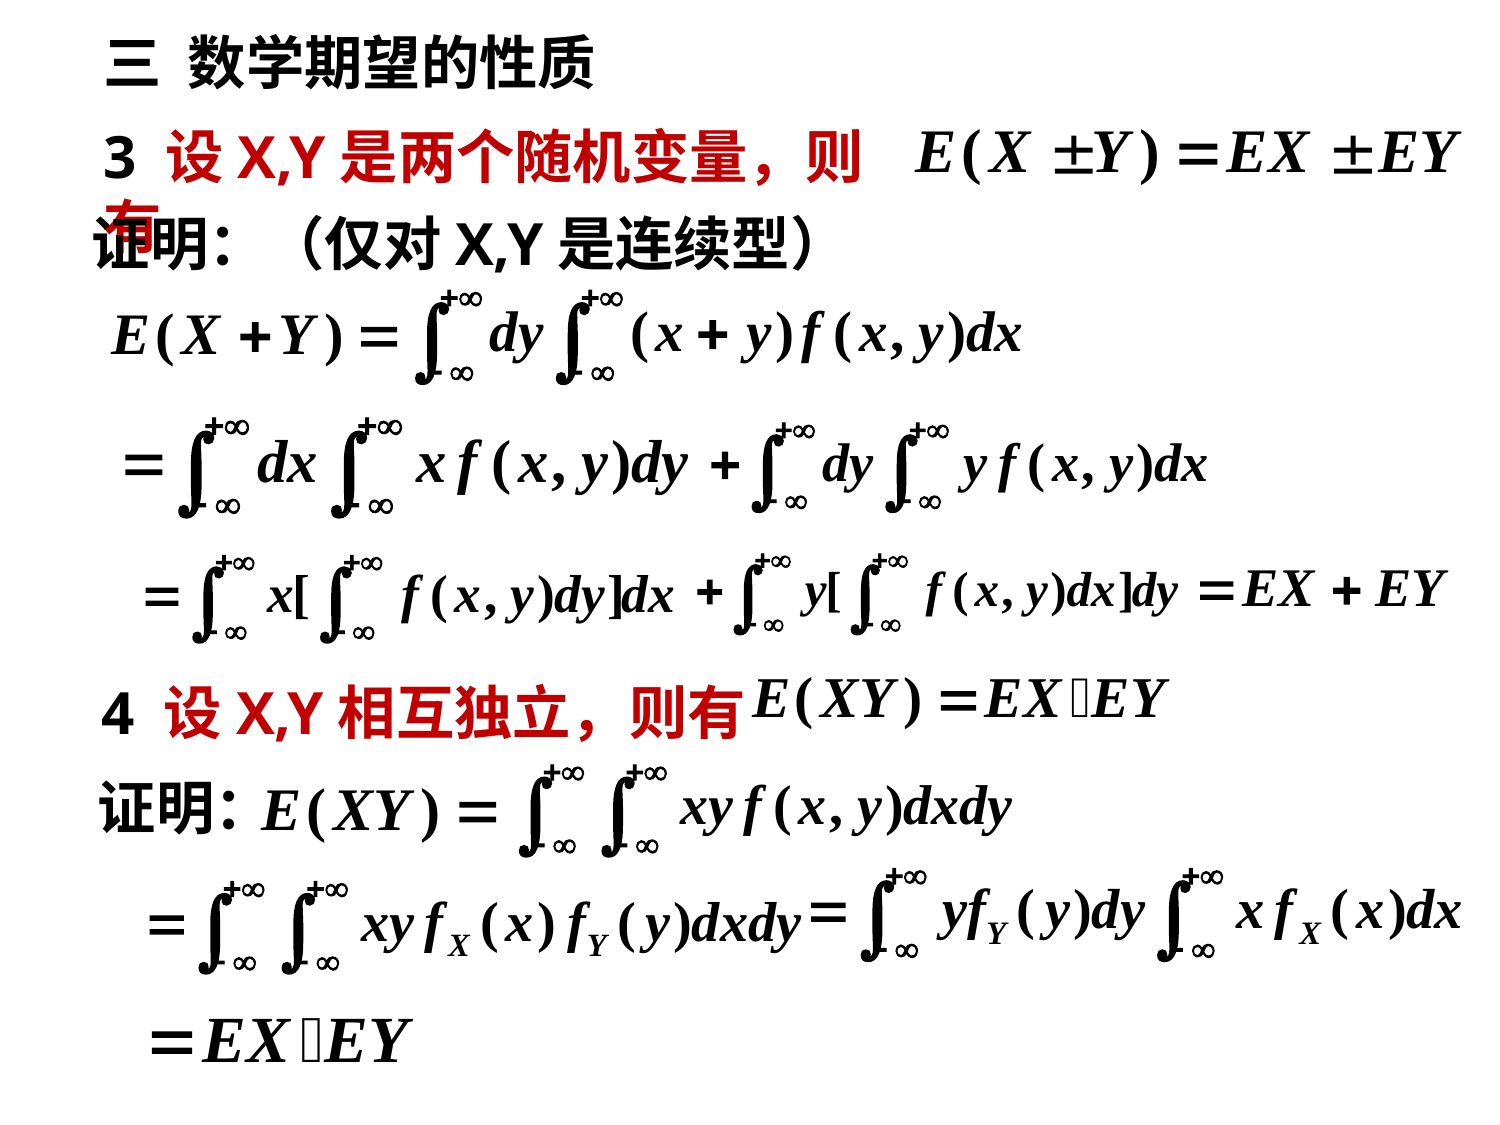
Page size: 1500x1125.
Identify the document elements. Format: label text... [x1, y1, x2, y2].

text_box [501, 745, 1025, 860]
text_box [249, 774, 496, 856]
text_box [740, 664, 1183, 742]
text_box 4 设X,Y相互独立，则有 [86, 668, 736, 754]
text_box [135, 1001, 433, 1074]
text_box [687, 536, 1187, 644]
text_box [797, 848, 1476, 972]
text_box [132, 536, 689, 653]
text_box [397, 270, 1036, 395]
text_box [700, 403, 1222, 523]
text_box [1186, 556, 1464, 616]
text_box 证明： [83, 763, 249, 849]
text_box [110, 396, 702, 529]
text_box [903, 115, 1476, 199]
text_box 三 数学期望的性质 [88, 19, 733, 104]
text_box 3 设X,Y是两个随机变量，则有 [88, 112, 936, 268]
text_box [100, 300, 392, 379]
text_box 证明：（仅对X,Y是连续型） [77, 200, 864, 285]
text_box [135, 861, 812, 984]
